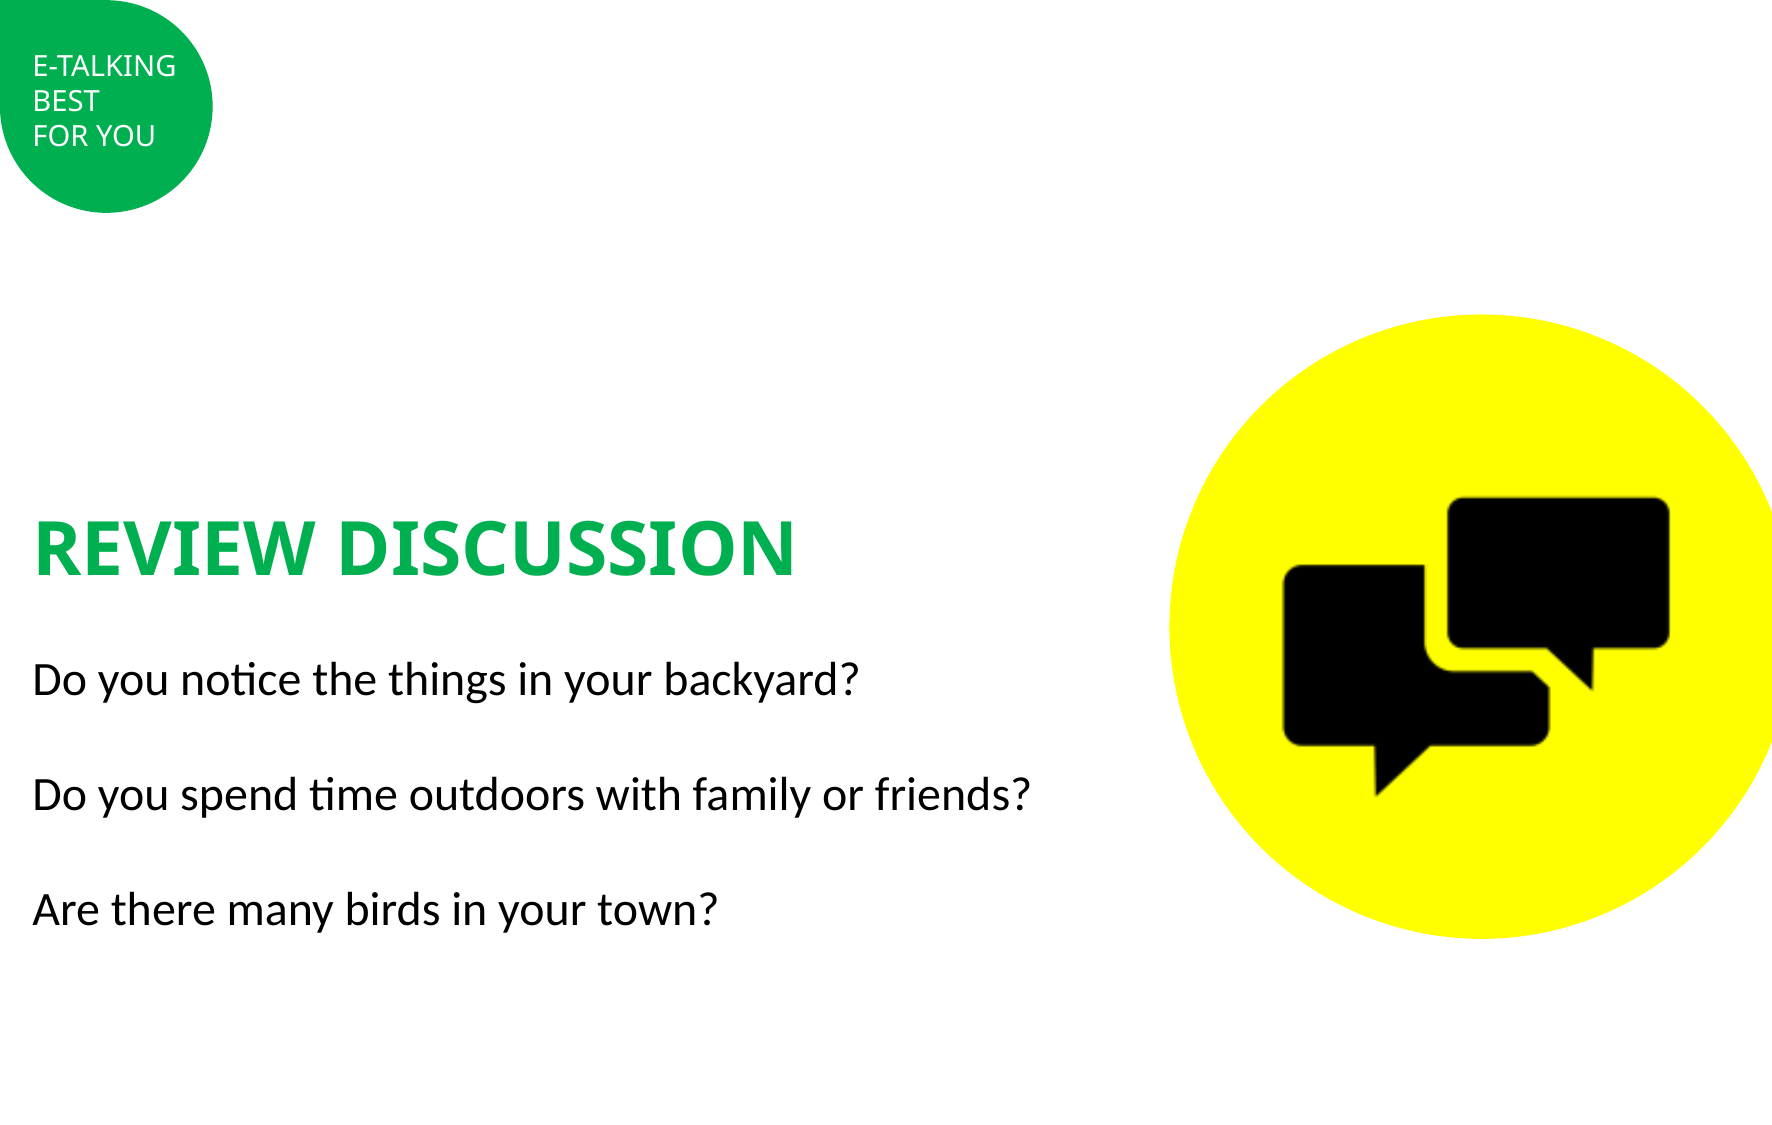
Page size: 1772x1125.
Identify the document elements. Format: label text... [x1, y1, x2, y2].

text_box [1169, 314, 1772, 940]
text_box REVIEW DISCUSSION Do you notice the things in your backyard? Do you spend time outdoors with family or friends? Are there many birds in your town? [17, 493, 1137, 943]
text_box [0, 0, 320, 214]
